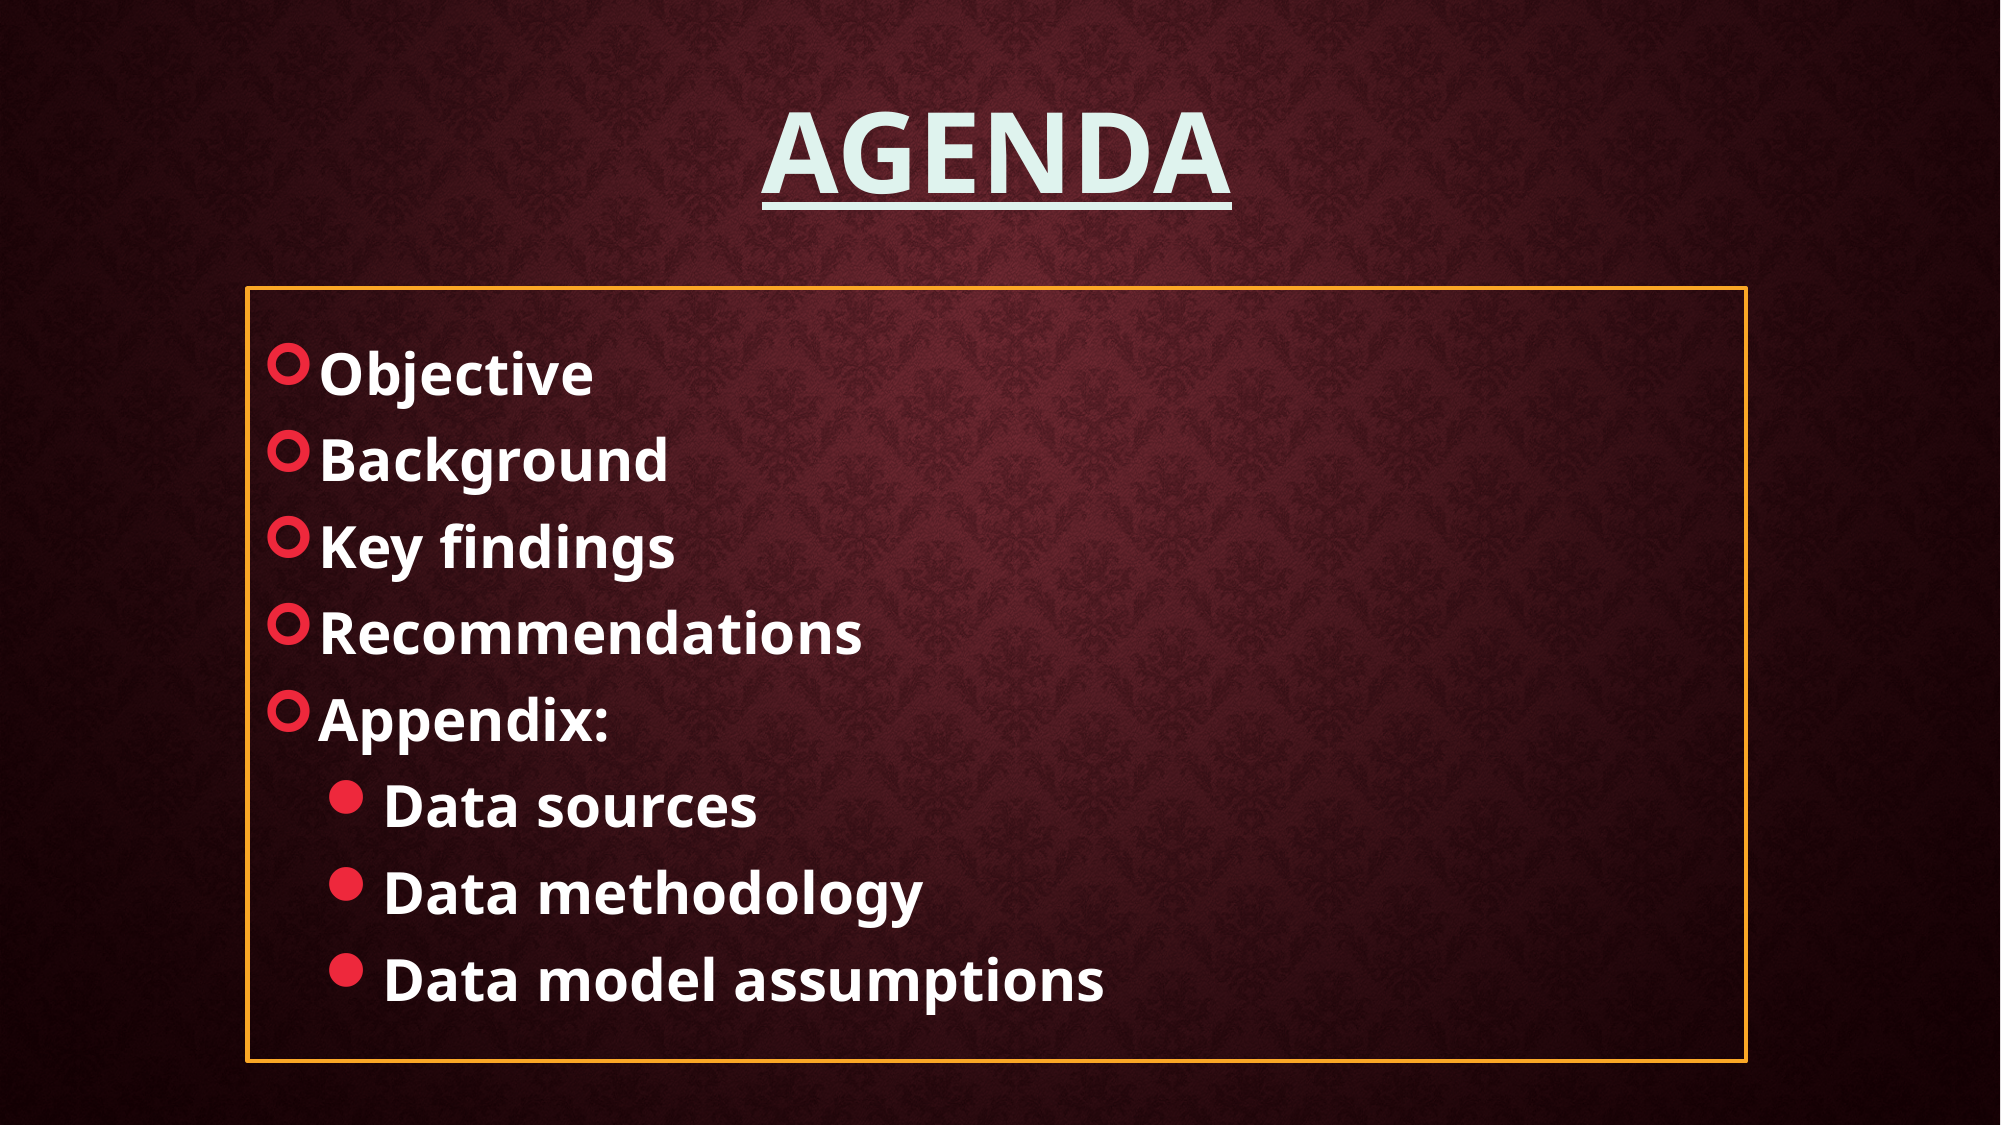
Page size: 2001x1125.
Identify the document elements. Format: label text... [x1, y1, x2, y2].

list Objective Background Key findings Recommendations Appendix: Data sources Data methodology Data model assumptions [247, 288, 1747, 1062]
title agenda [247, 63, 1747, 251]
